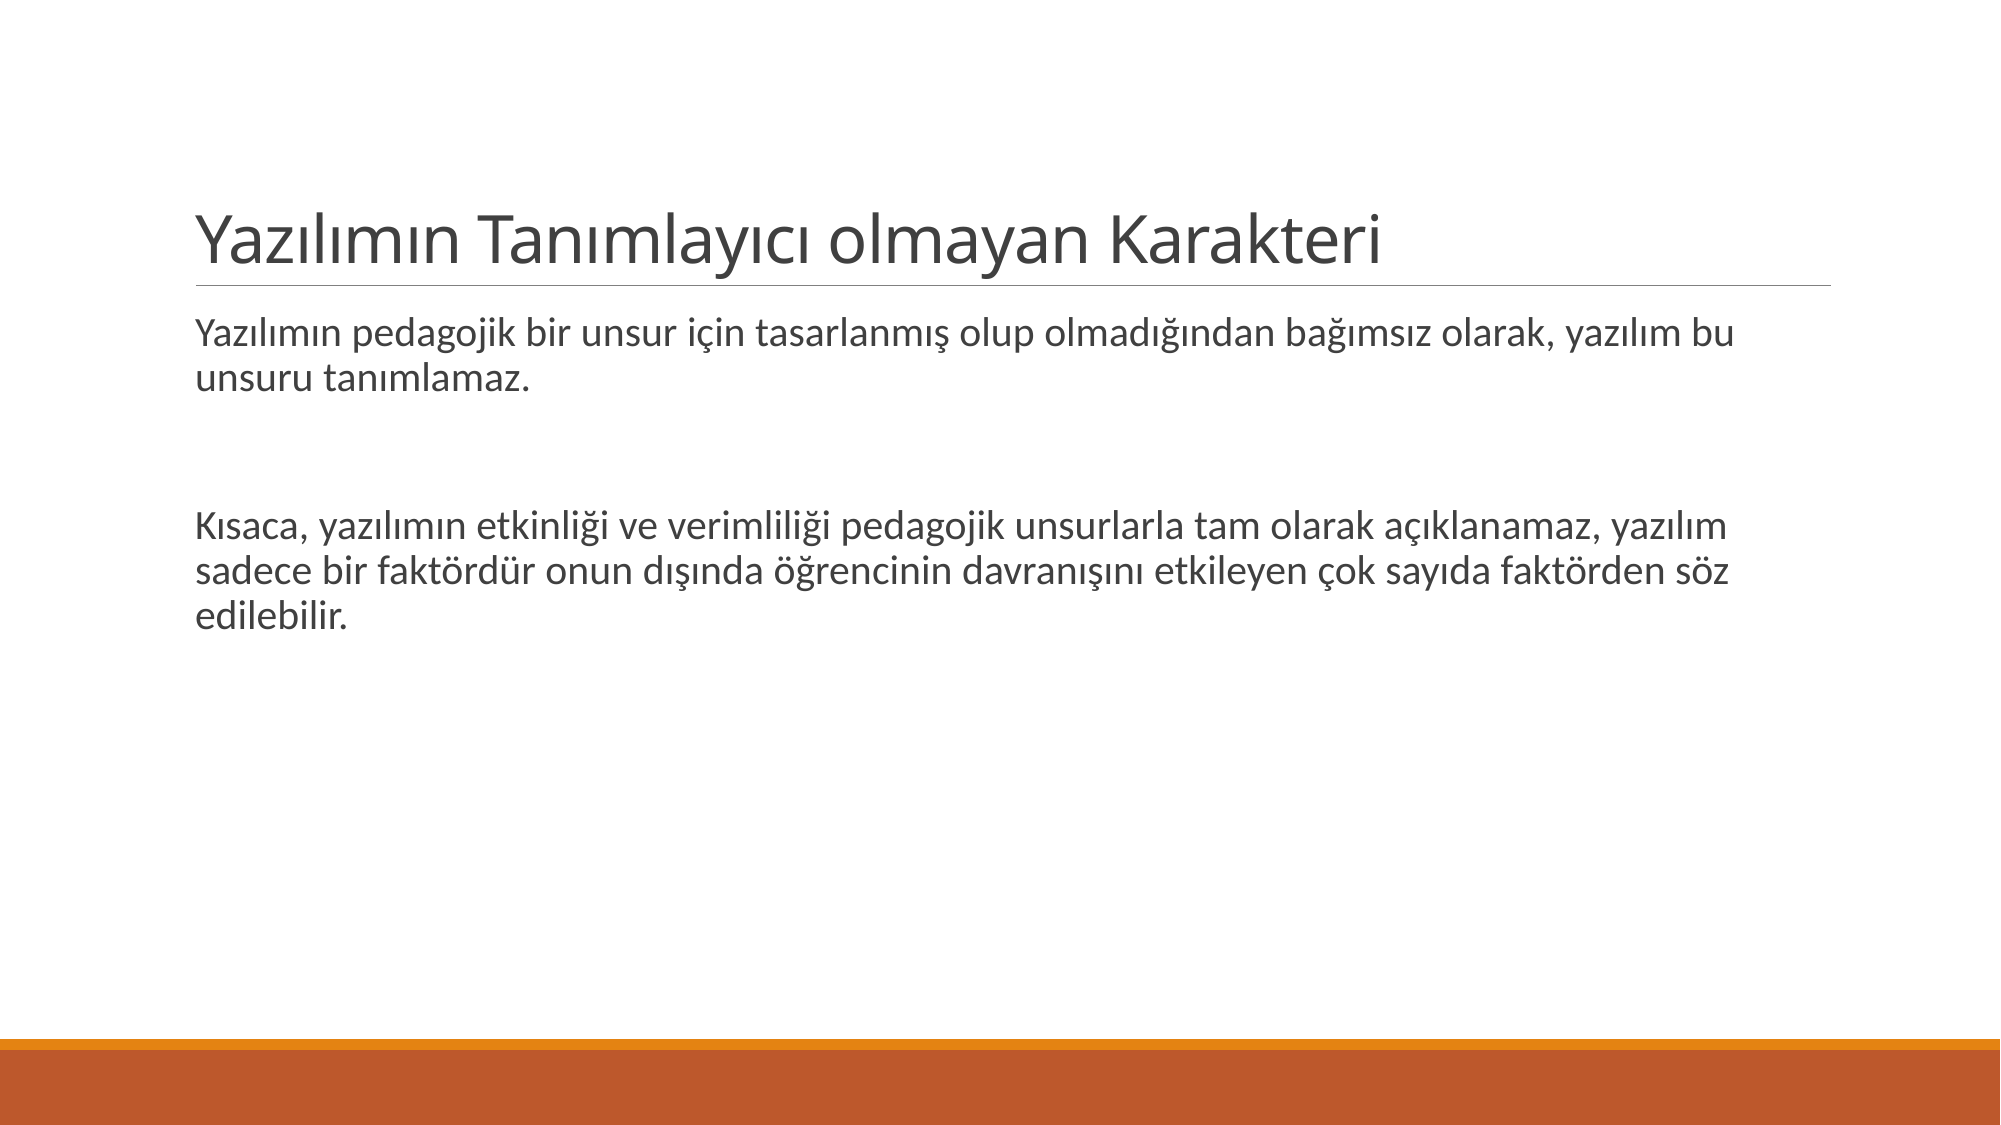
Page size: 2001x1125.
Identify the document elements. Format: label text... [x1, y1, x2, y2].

title Yazılımın Tanımlayıcı olmayan Karakteri [180, 47, 1830, 285]
list Yazılımın pedagojik bir unsur için tasarlanmış olup olmadığından bağımsız olarak, yazılım bu unsuru tanımlamaz. Kısaca, yazılımın etkinliği ve verimliliği pedagojik unsurlarla tam olarak açıklanamaz, yazılım sadece bir faktördür onun dışında öğrencinin davranışını etkileyen çok sayıda faktörden söz edilebilir. [180, 302, 1830, 963]
